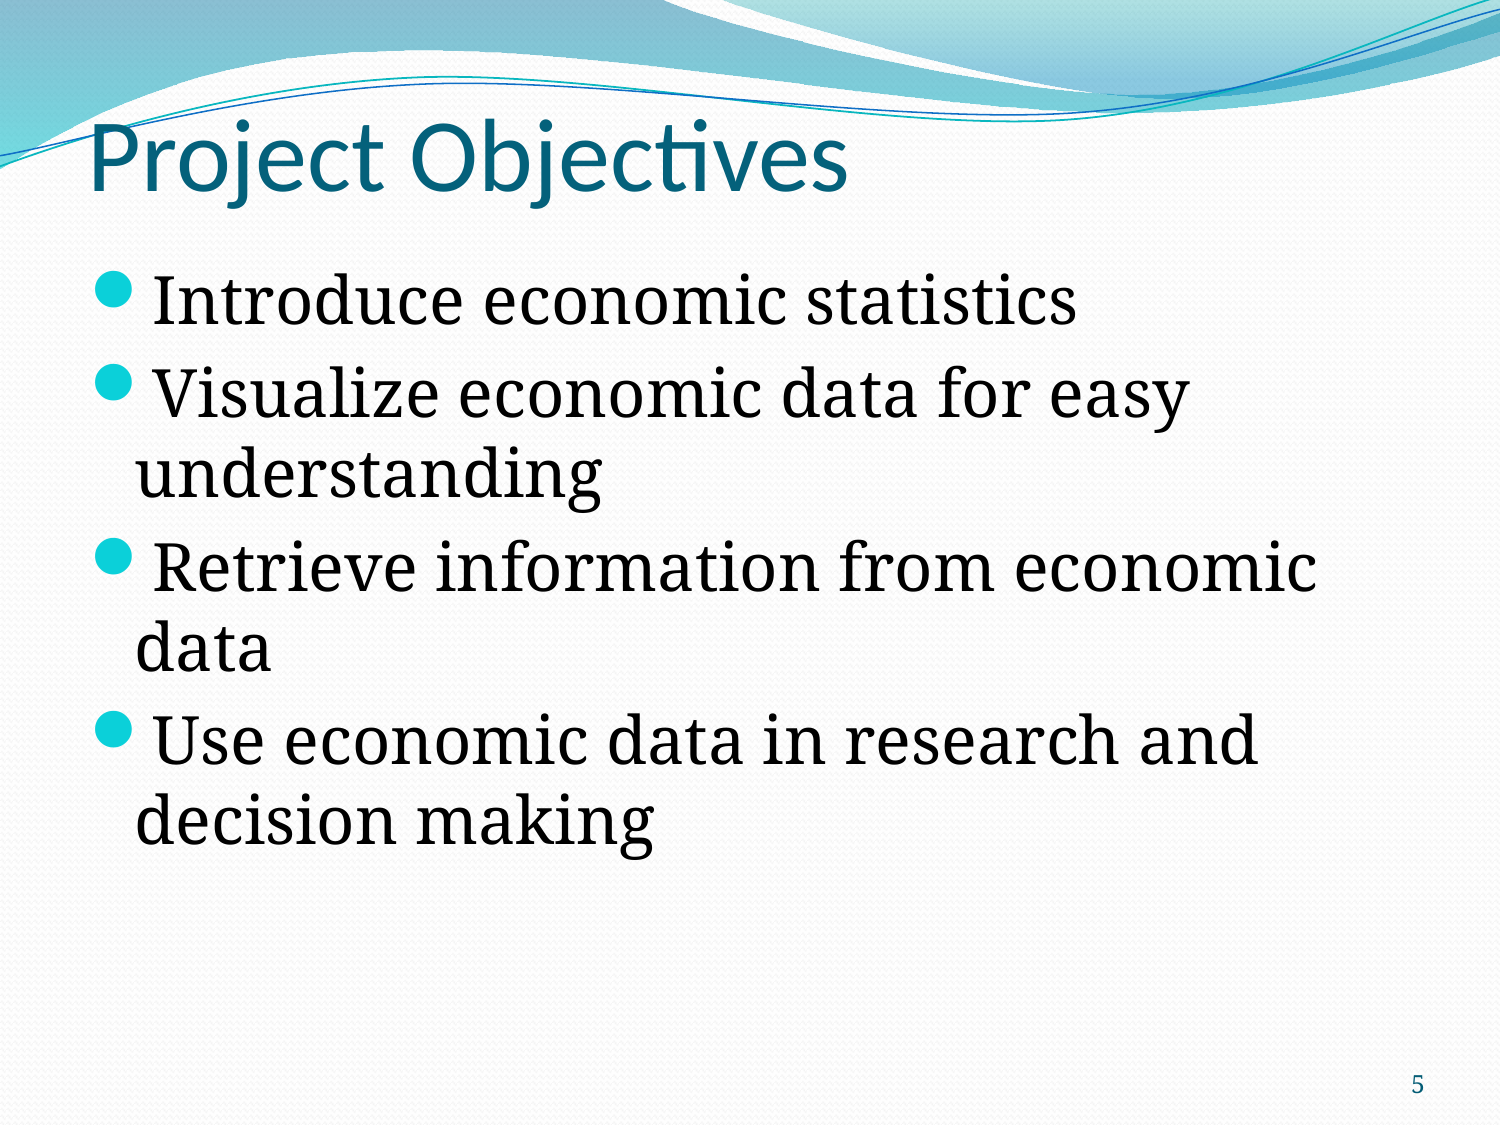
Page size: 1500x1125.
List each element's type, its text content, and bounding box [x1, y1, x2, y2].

slide_number 5 [1299, 1042, 1425, 1103]
list Introduce economic statistics Visualize economic data for easy understanding Retrieve information from economic data Use economic data in research and decision making [75, 249, 1425, 1020]
title Project Objectives [87, 75, 1438, 213]
